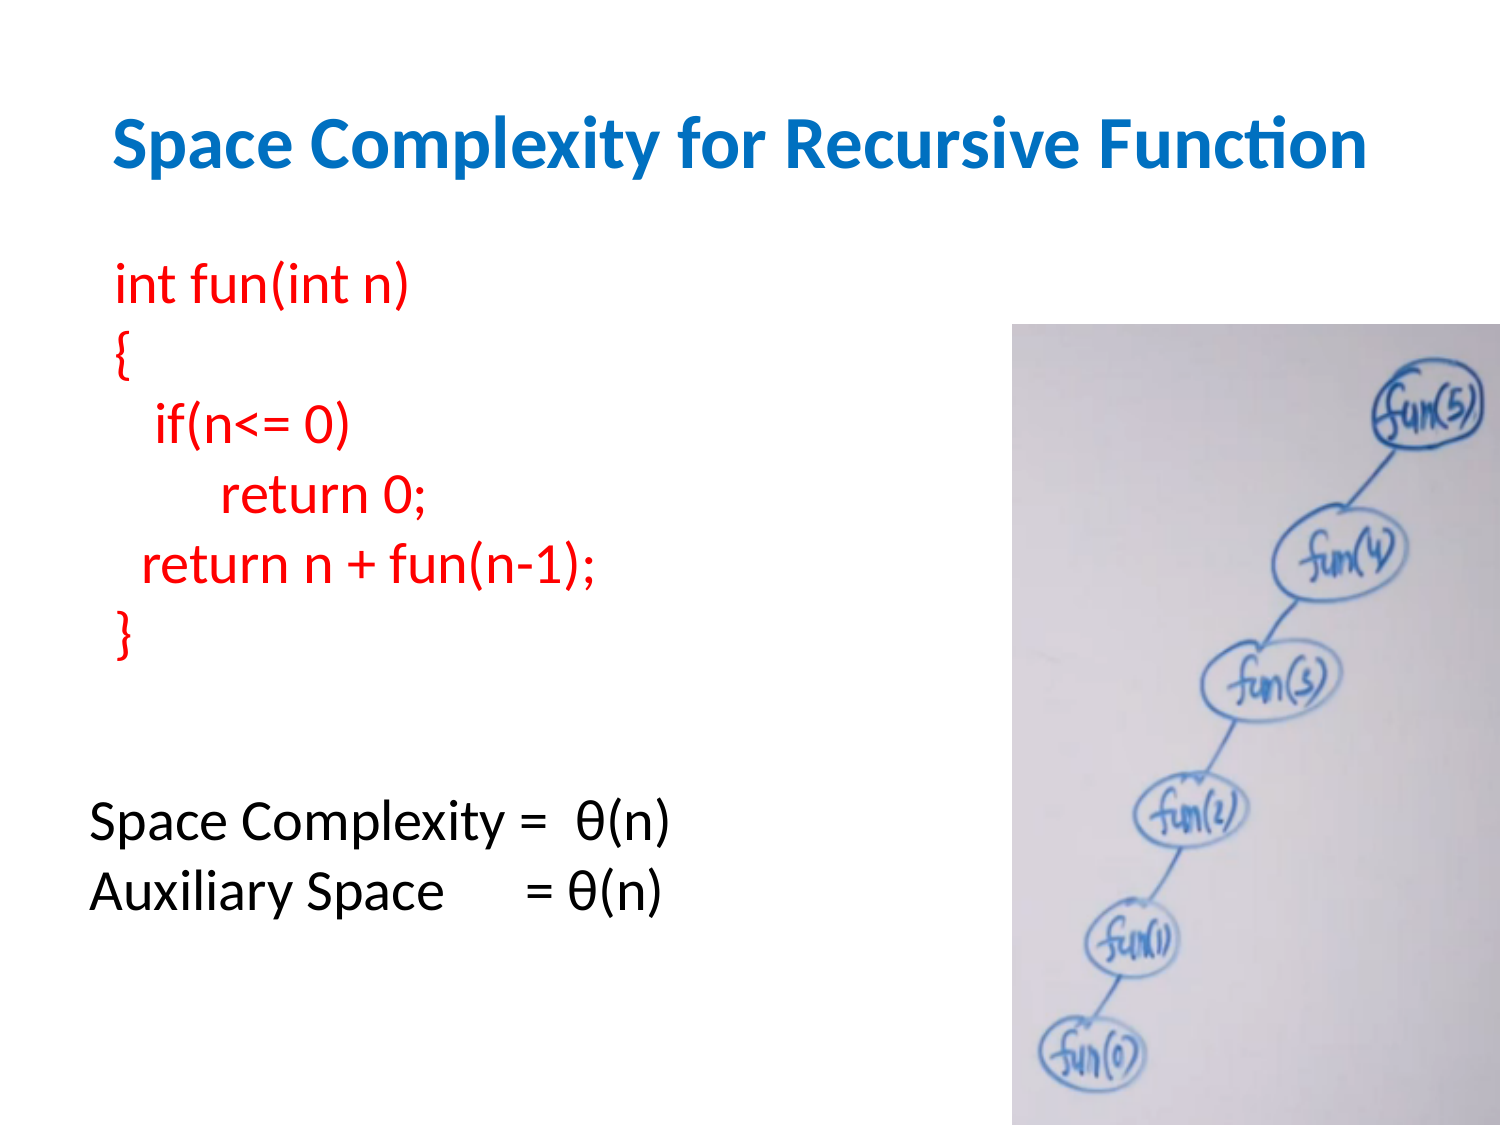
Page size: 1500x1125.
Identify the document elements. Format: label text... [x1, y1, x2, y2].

text_box Space Complexity = θ(n) Auxiliary Space = θ(n) [74, 774, 763, 930]
picture [1012, 324, 1500, 1125]
title Space Complexity for Recursive Function [75, 45, 1425, 233]
text_box int fun(int n) { if(n<= 0) return 0; return n + fun(n-1); } [99, 237, 900, 673]
